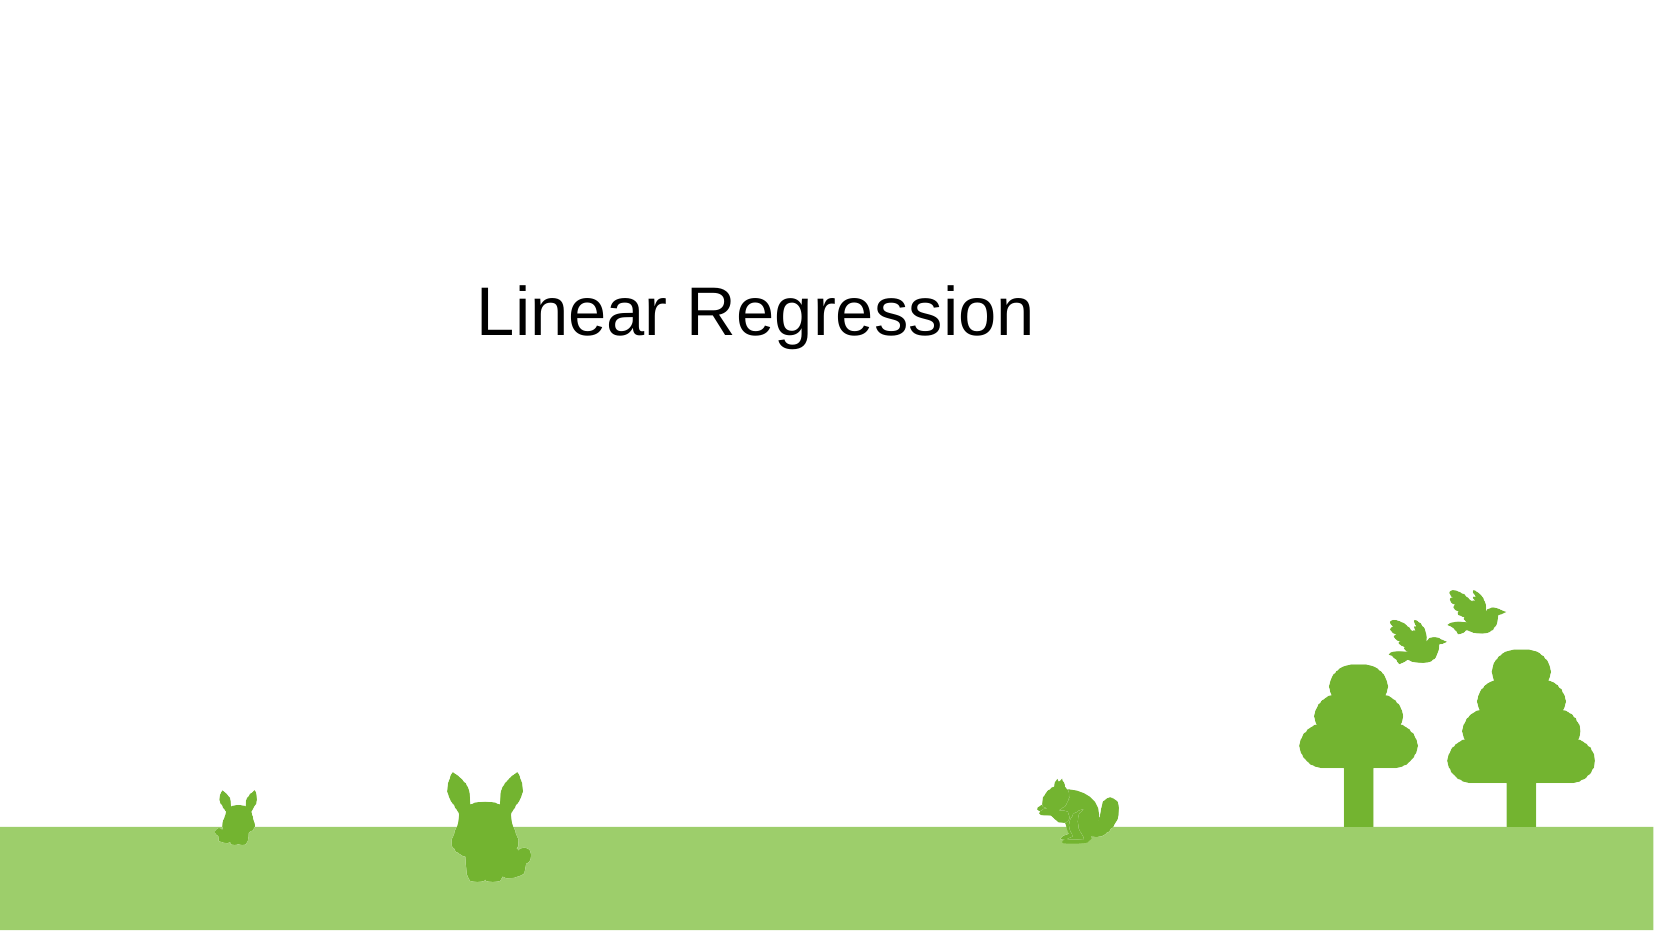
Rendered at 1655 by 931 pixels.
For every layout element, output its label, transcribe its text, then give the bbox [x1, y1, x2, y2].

title Linear Regression [453, 264, 1060, 423]
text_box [0, 590, 1654, 931]
